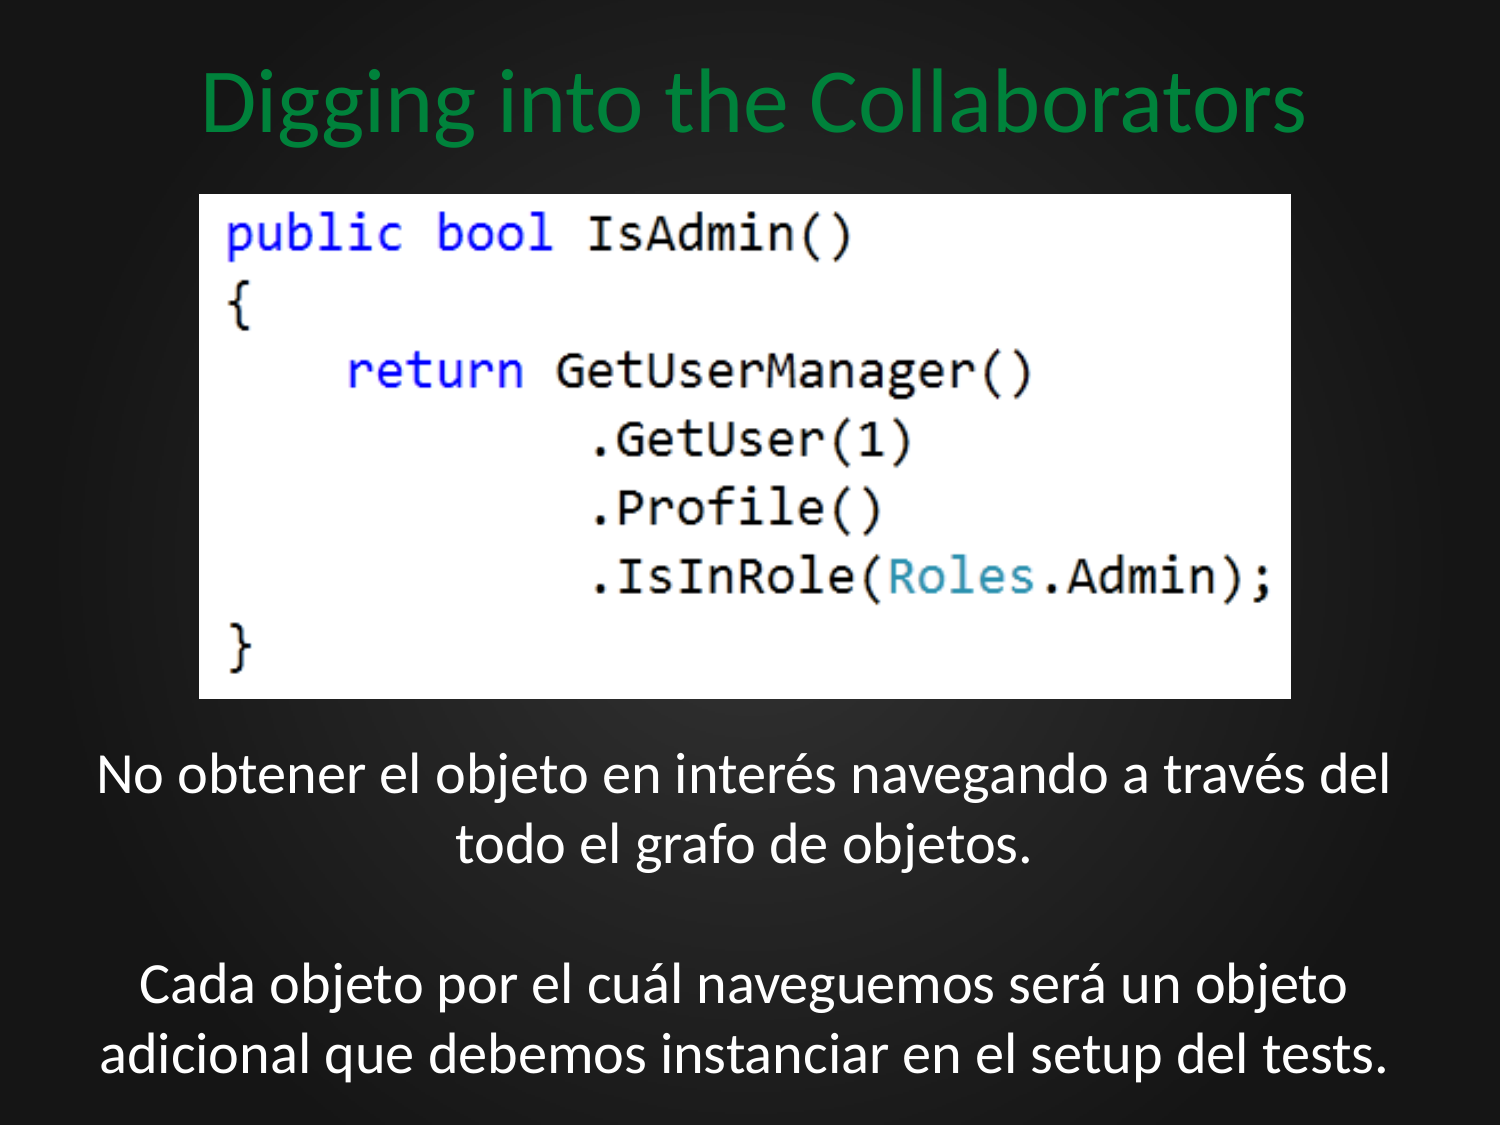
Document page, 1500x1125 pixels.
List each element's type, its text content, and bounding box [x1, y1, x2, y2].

picture [0, 0, 1500, 1125]
title Digging into the Collaborators [29, 18, 1459, 173]
text_box No obtener el objeto en interés navegando a través del todo el grafo de objetos. Cada objeto por el cuál naveguemos será un objeto adicional que debemos instanciar en el setup del tests. [70, 727, 1419, 1093]
